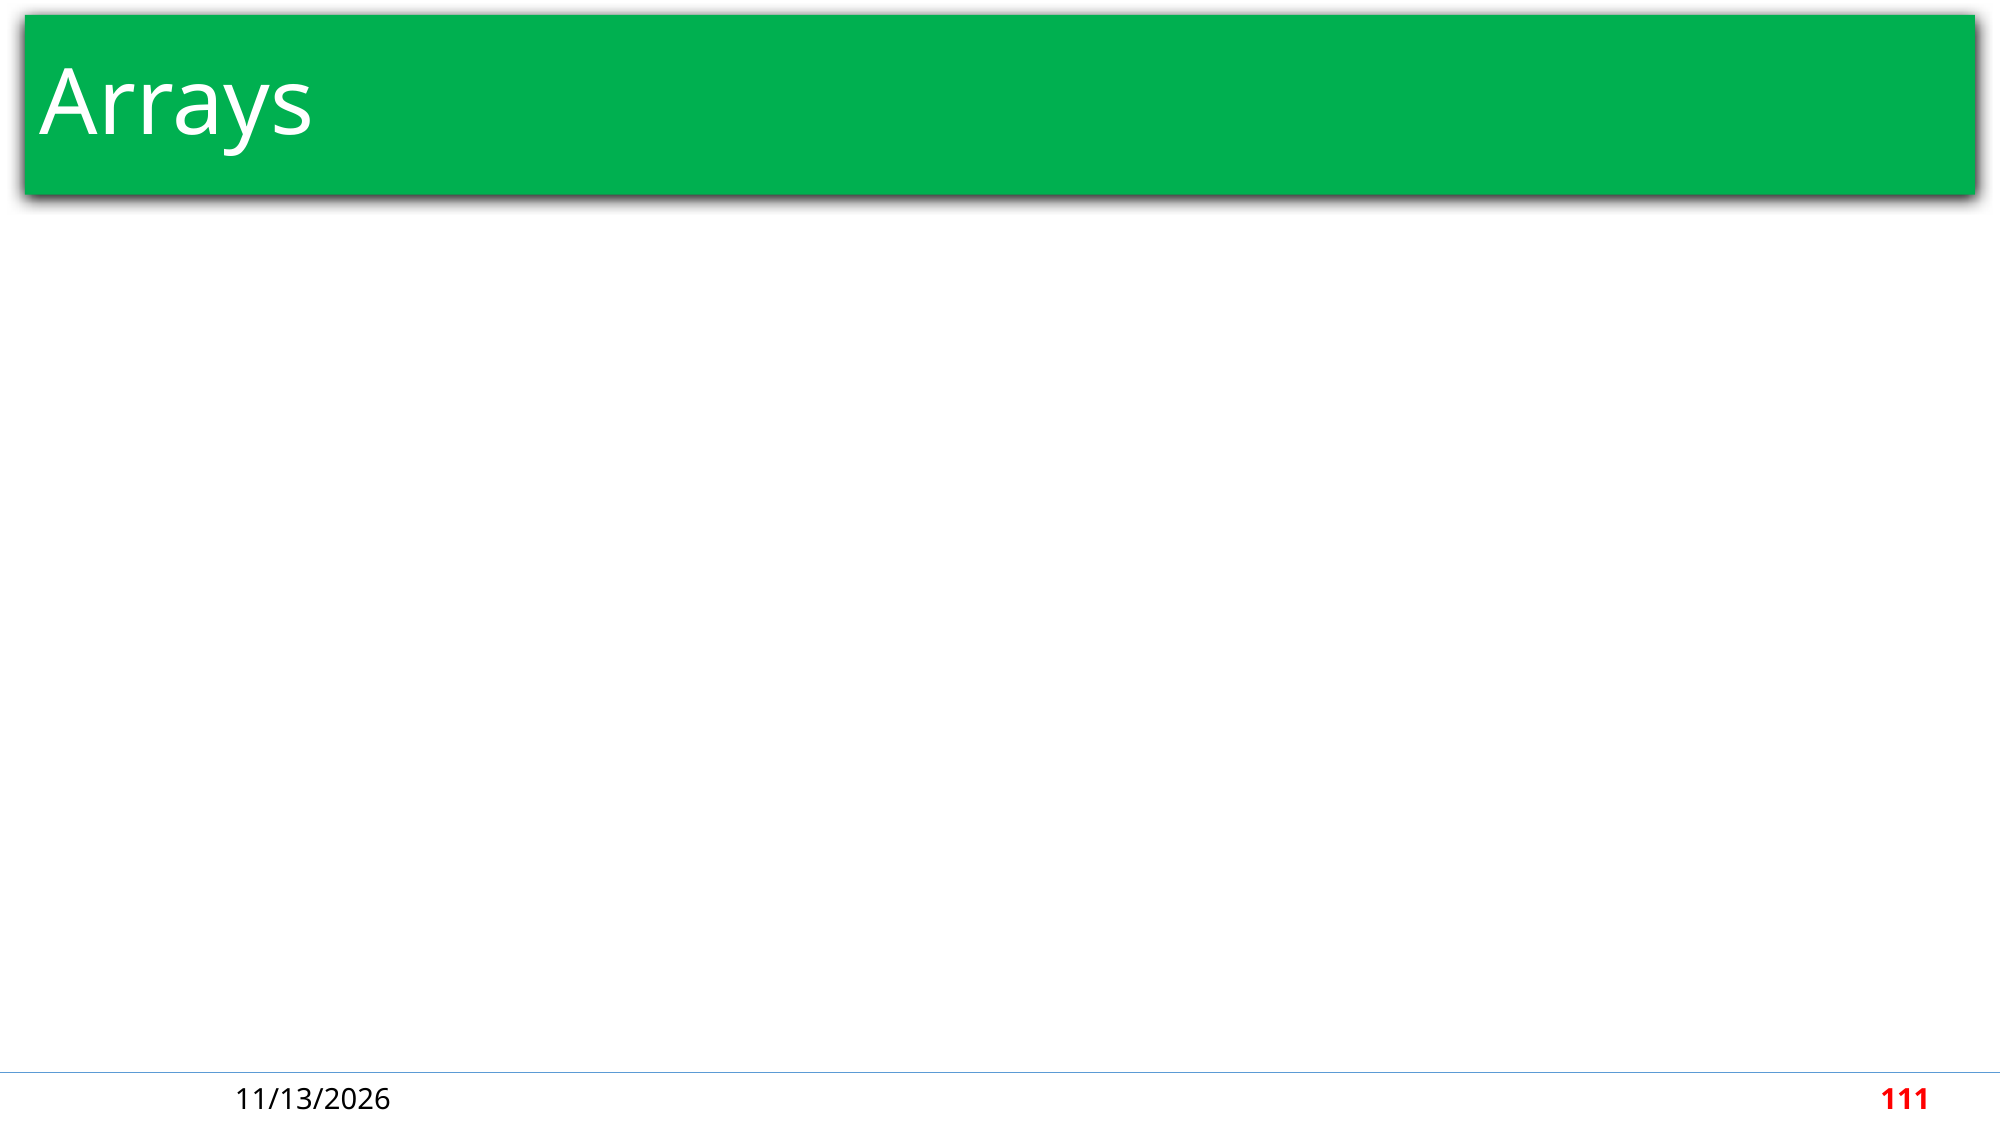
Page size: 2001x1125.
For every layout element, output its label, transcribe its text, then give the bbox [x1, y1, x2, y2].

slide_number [220, 1072, 671, 1115]
slide_number 111 [1495, 1072, 1946, 1115]
title Arrays [24, 14, 1975, 195]
